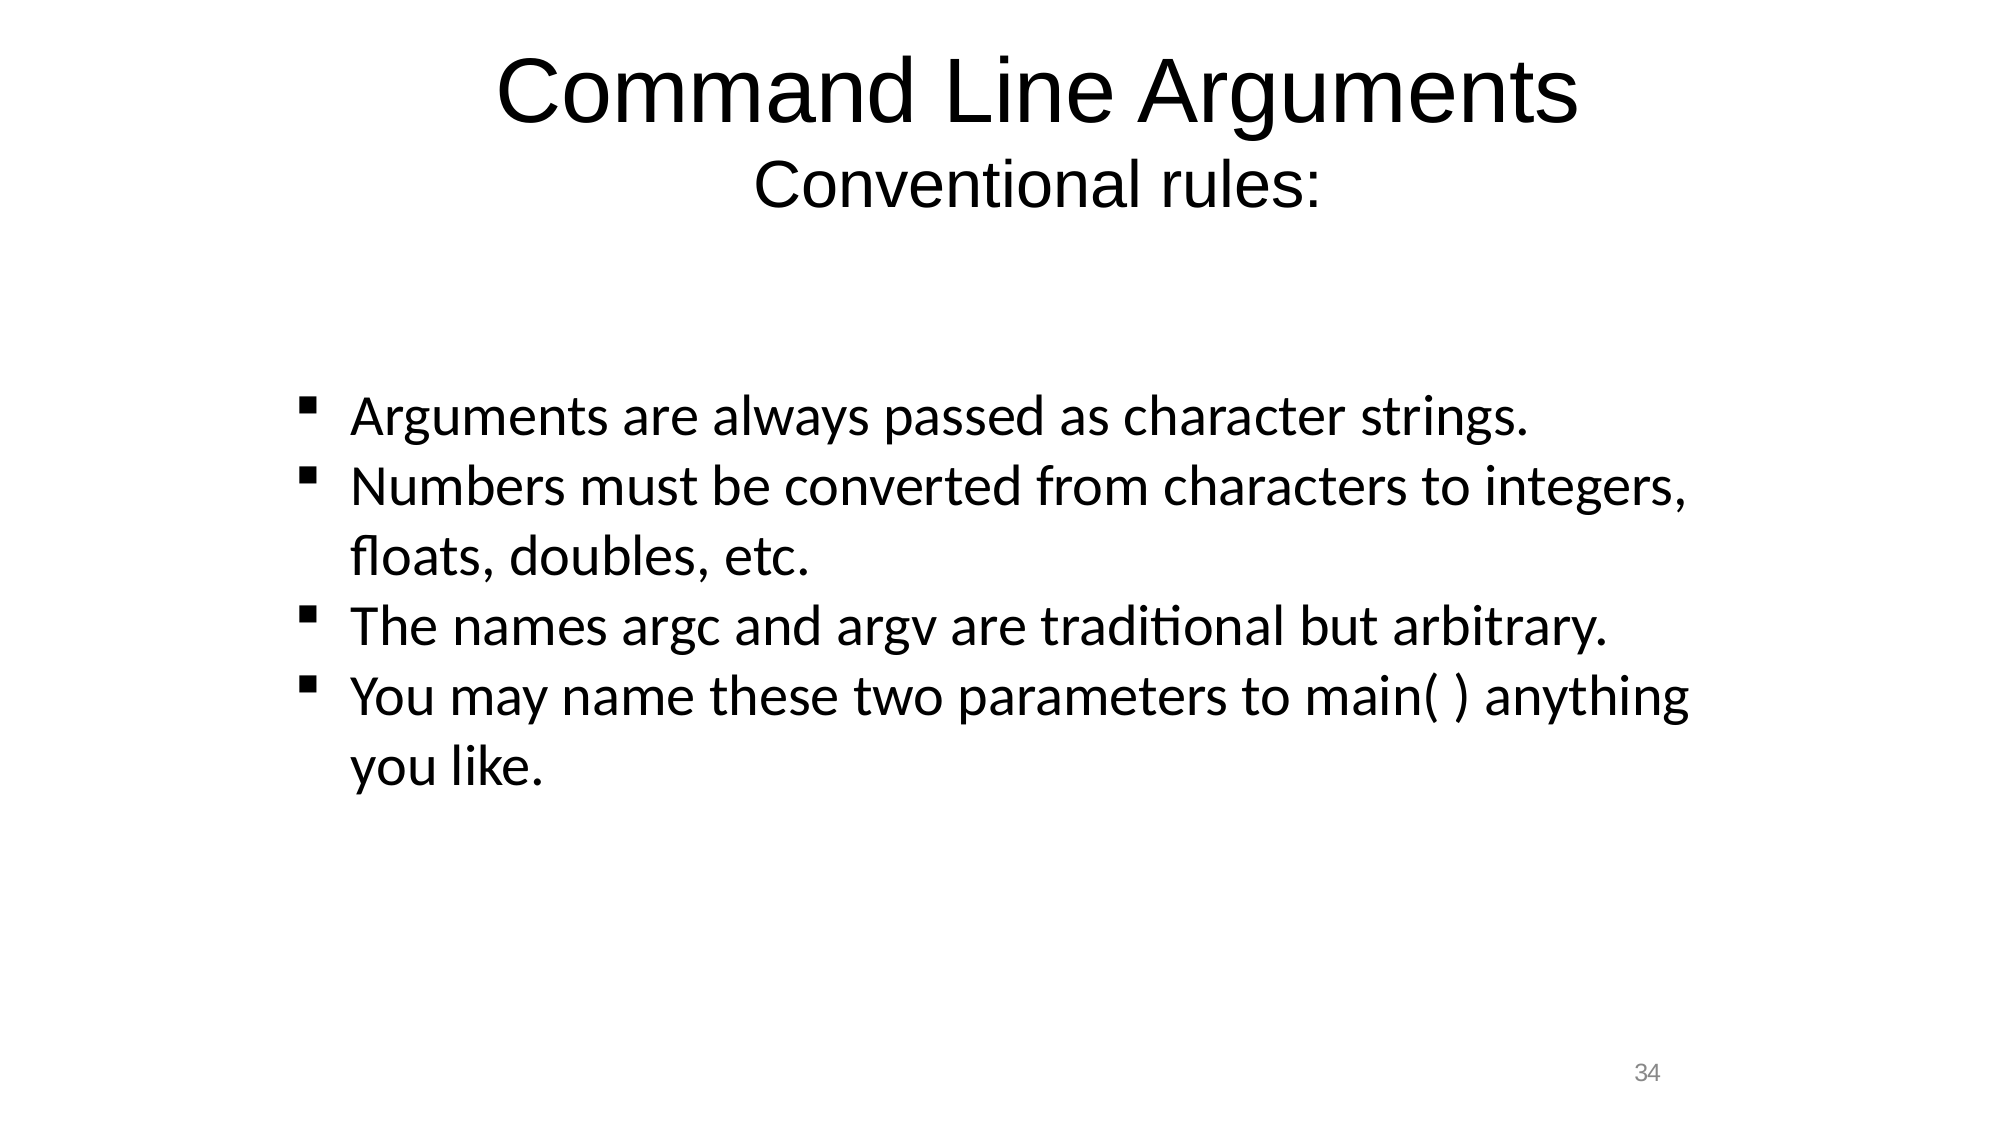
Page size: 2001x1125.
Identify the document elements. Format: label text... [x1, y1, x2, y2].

title Command Line Arguments Conventional rules: [387, 29, 1688, 222]
text_box Arguments are always passed as character strings. Numbers must be converted from characters to integers, floats, doubles, etc. The names argc and argv are traditional but arbitrary. You may name these two parameters to main( ) anything you like. [294, 374, 1710, 1007]
text_box 34 [1632, 1054, 1663, 1087]
text_box [294, 163, 1099, 218]
